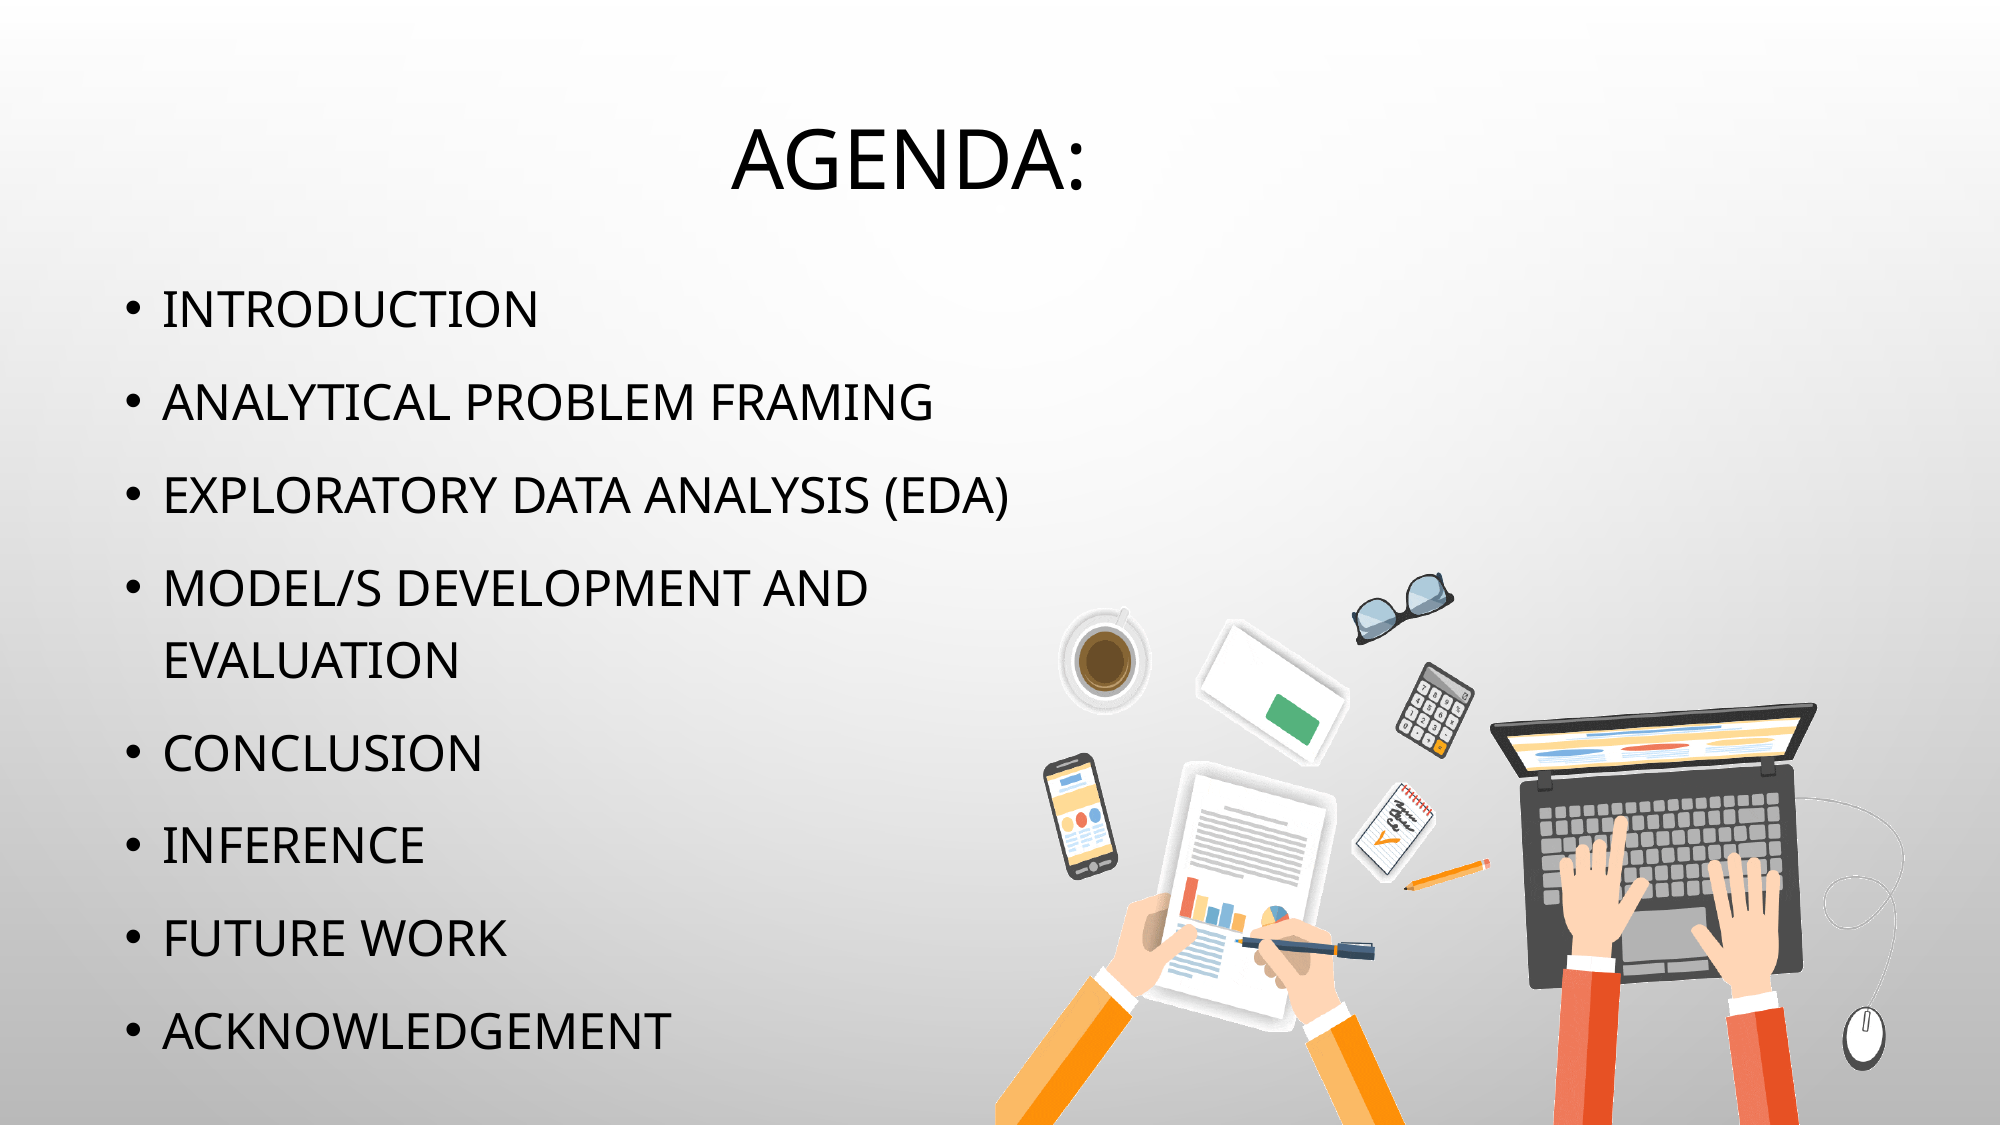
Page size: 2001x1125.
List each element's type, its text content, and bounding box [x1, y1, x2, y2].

title Agenda: [109, 66, 1710, 259]
list Introduction Analytical Problem Framing Exploratory Data Analysis (EDA) Model/s Development and Evaluation Conclusion Inference Future Work Acknowledgement [109, 258, 1176, 834]
picture [0, 0, 2000, 1125]
